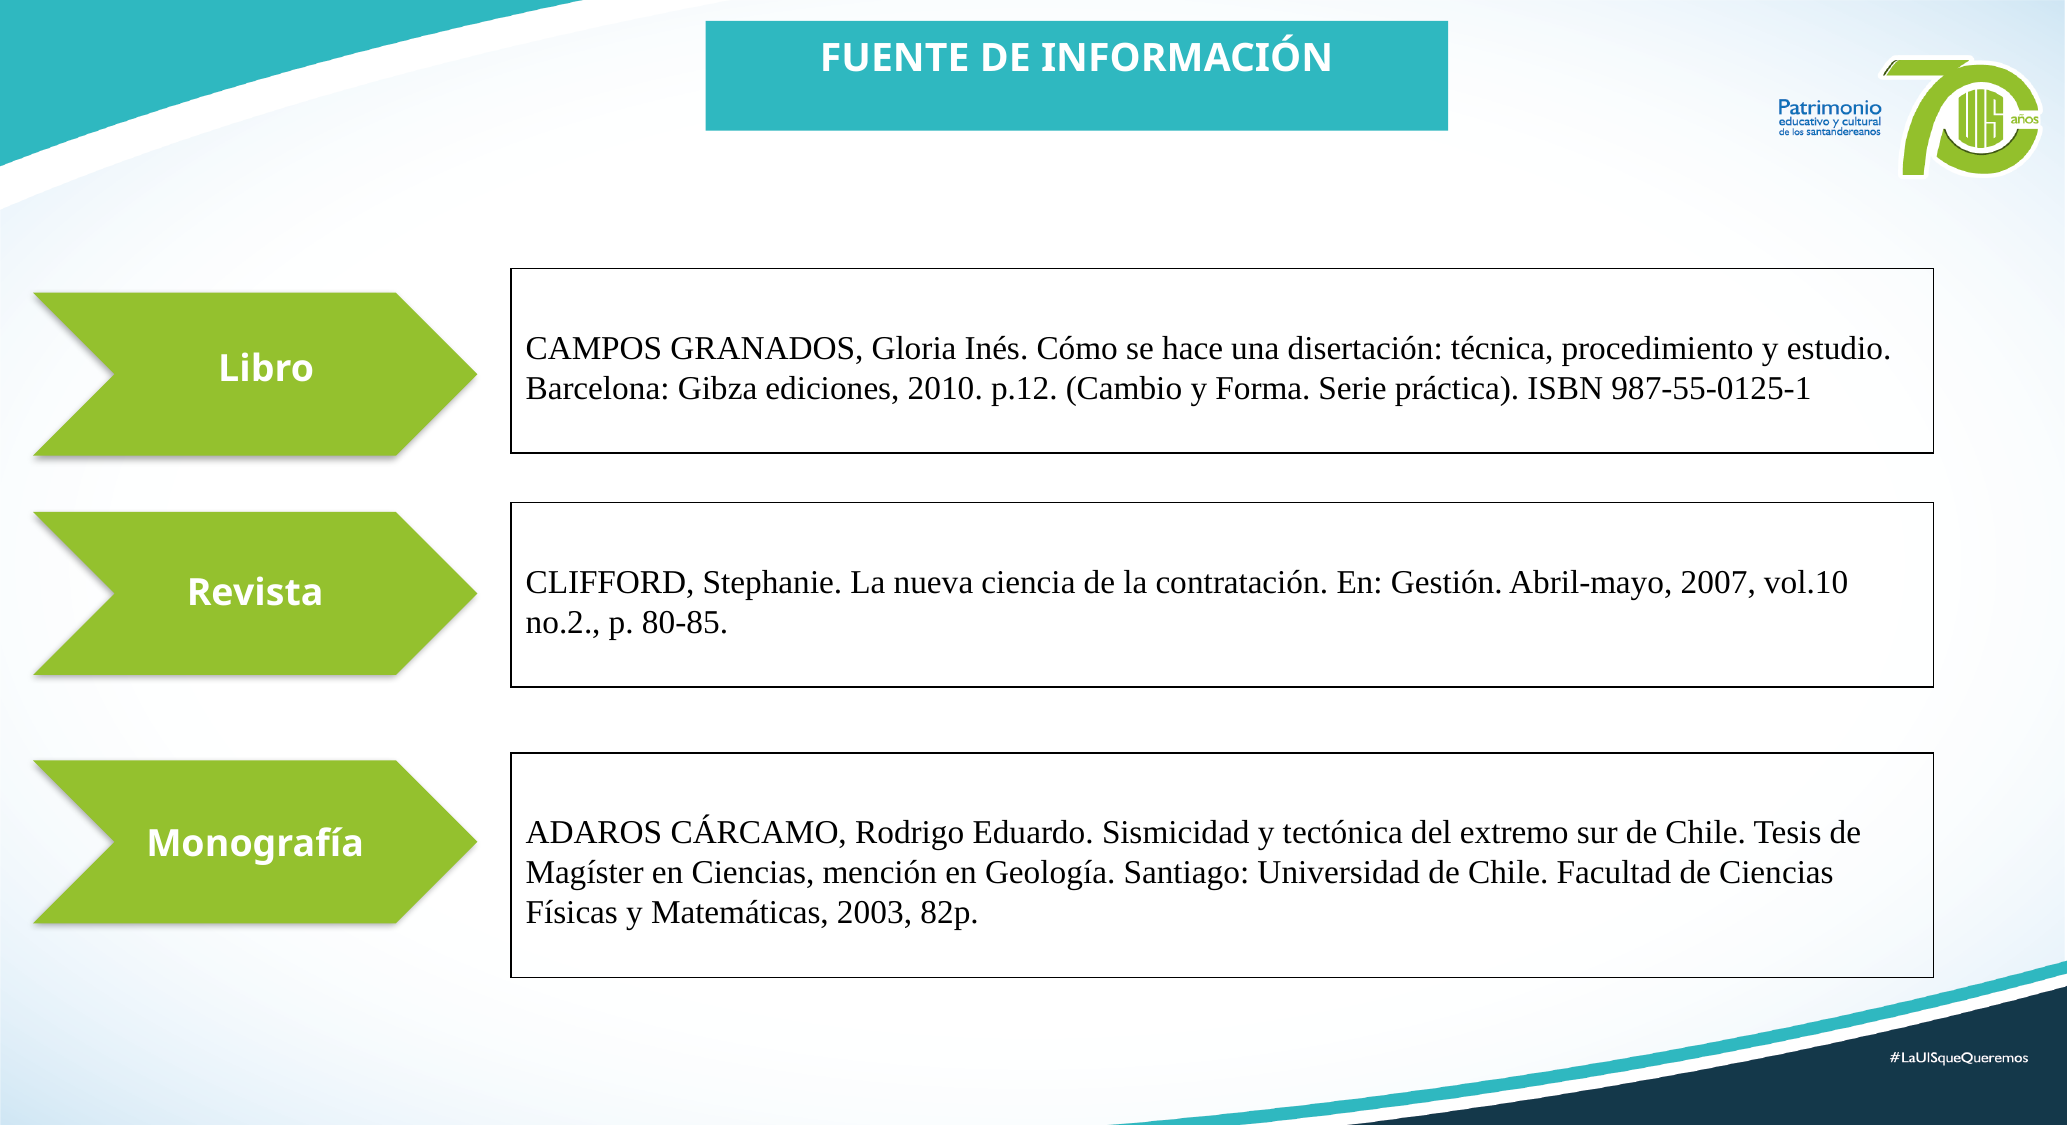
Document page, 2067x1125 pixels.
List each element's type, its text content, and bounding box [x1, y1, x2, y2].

picture [0, 0, 2067, 1125]
text_box FUENTE DE INFORMACIÓN [705, 20, 1449, 131]
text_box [32, 268, 1934, 981]
